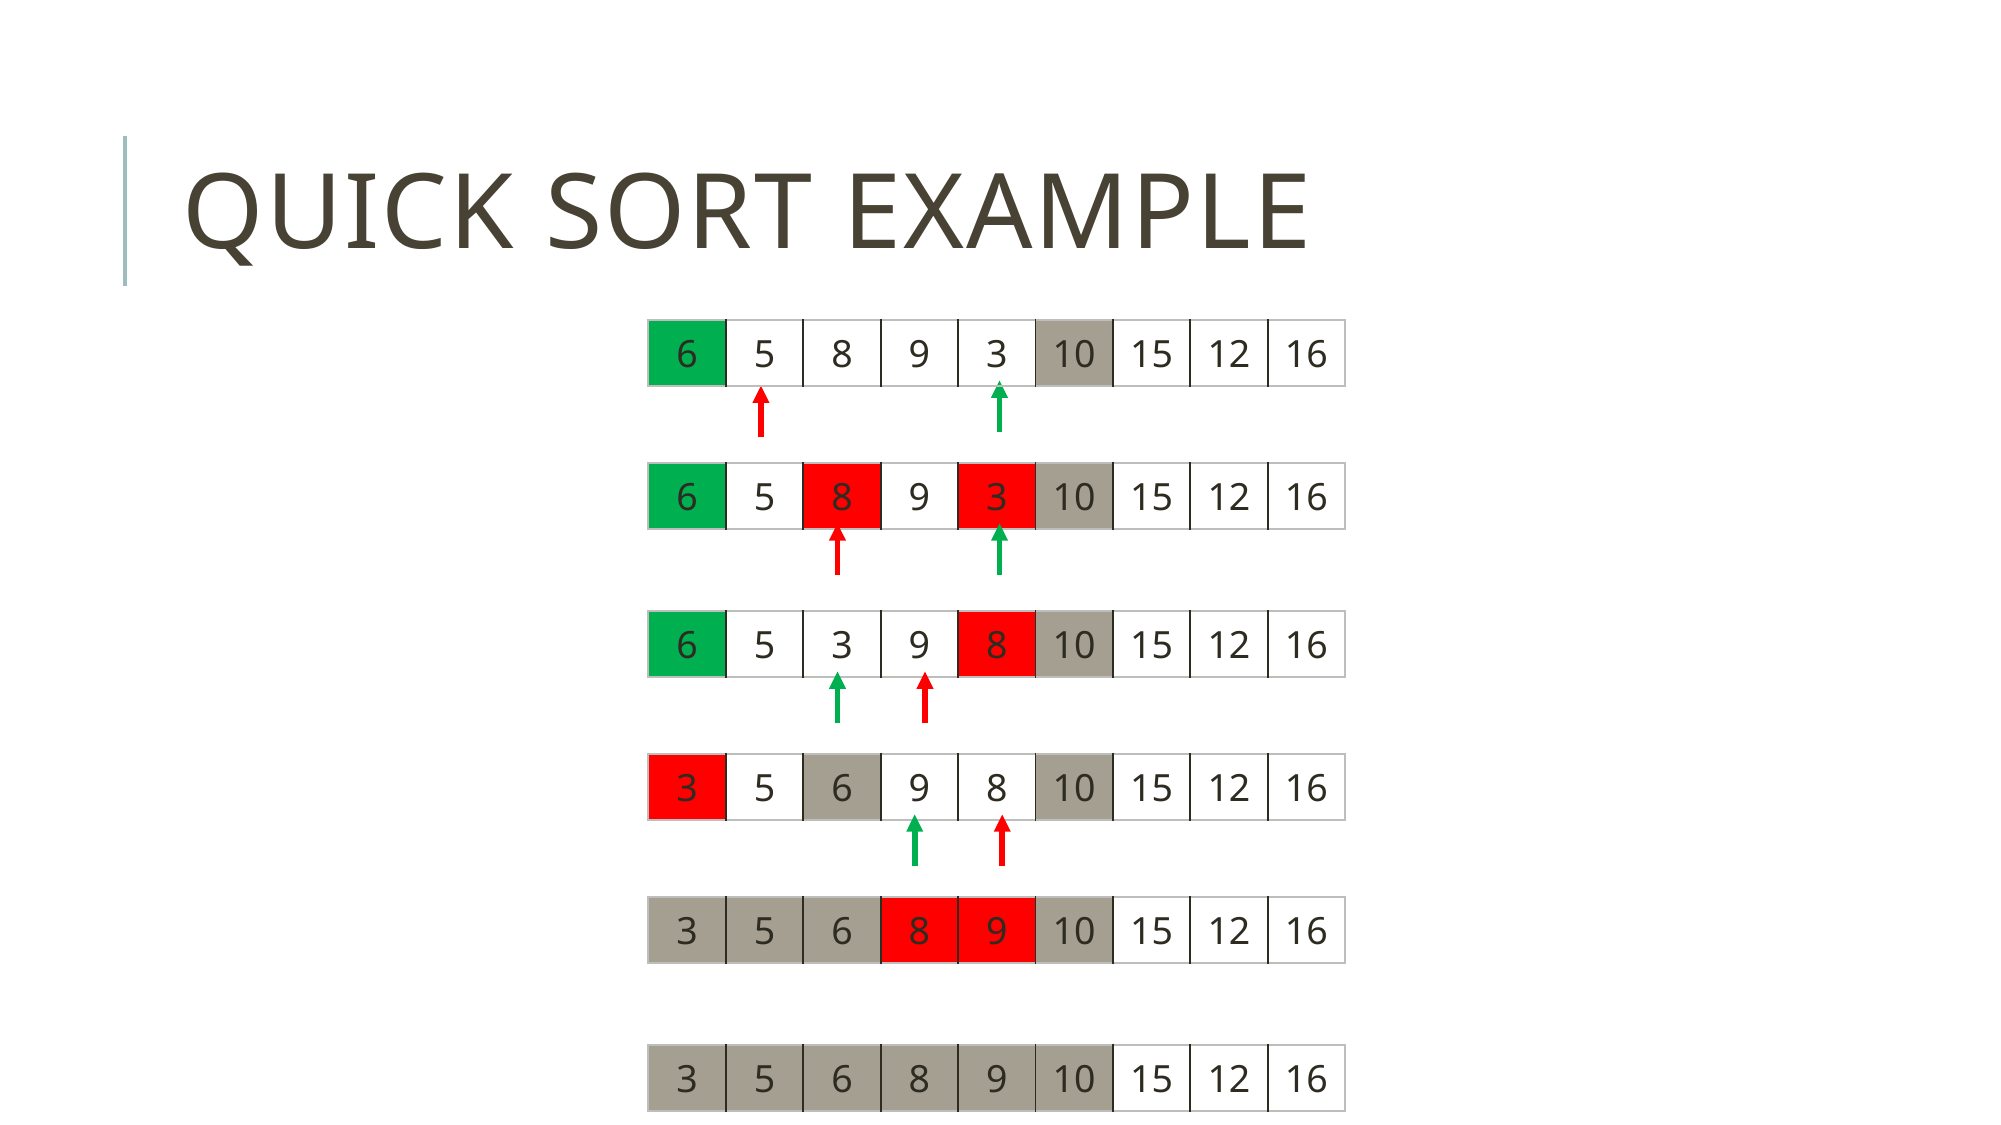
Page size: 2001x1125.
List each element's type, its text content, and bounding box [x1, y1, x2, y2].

title Quick Sort Example [168, 96, 1763, 342]
table_header 8 [804, 321, 880, 385]
table_header 15 [1114, 464, 1189, 528]
table_header 3 [649, 898, 725, 962]
table_header 3 [804, 612, 880, 676]
table_header 12 [1191, 321, 1267, 385]
table_header 8 [959, 612, 1035, 676]
table_header 6 [804, 1046, 880, 1110]
table_header 5 [727, 1046, 802, 1110]
table_header 9 [882, 755, 957, 819]
table_header 9 [959, 898, 1035, 962]
table_header 16 [1269, 755, 1344, 819]
table_header 9 [959, 1046, 1035, 1110]
table_header 16 [1269, 1046, 1344, 1110]
table_header 5 [727, 321, 802, 385]
table_header 16 [1269, 612, 1344, 676]
table_header 12 [1191, 464, 1267, 528]
table_header 16 [1269, 464, 1344, 528]
table_header 6 [649, 464, 725, 528]
table_header 12 [1191, 612, 1267, 676]
table_header 10 [1036, 464, 1112, 528]
table_header 6 [804, 755, 880, 819]
table_header 3 [649, 755, 725, 819]
table_header 3 [959, 464, 1035, 528]
table_header 8 [882, 898, 957, 962]
table_header 10 [1036, 612, 1112, 676]
table_header 8 [959, 755, 1035, 819]
table_header 12 [1191, 898, 1267, 962]
table_header 15 [1114, 755, 1189, 819]
table_header 5 [727, 612, 802, 676]
table_header 15 [1114, 321, 1189, 385]
table_header 3 [959, 321, 1035, 385]
table_header 8 [804, 464, 880, 528]
table_header 10 [1036, 1046, 1112, 1110]
table_header 16 [1269, 898, 1344, 962]
table_header 8 [882, 1046, 957, 1110]
table_header 3 [649, 1046, 725, 1110]
table_header 9 [882, 321, 957, 385]
table_header 10 [1036, 898, 1112, 962]
table_header 12 [1191, 1046, 1267, 1110]
table_header 6 [804, 898, 880, 962]
table_header 10 [1036, 755, 1112, 819]
table_header 15 [1114, 612, 1189, 676]
table_header 6 [649, 321, 725, 385]
table_header 12 [1191, 755, 1267, 819]
table_header 10 [1036, 321, 1112, 385]
table_header 16 [1269, 321, 1344, 385]
table_header 5 [727, 755, 802, 819]
table_header 5 [727, 898, 802, 962]
table_header 9 [882, 612, 957, 676]
table_header 5 [727, 464, 802, 528]
table_header 15 [1114, 1046, 1189, 1110]
table_header 9 [882, 464, 957, 528]
table_header 6 [649, 612, 725, 676]
table_header 15 [1114, 898, 1189, 962]
